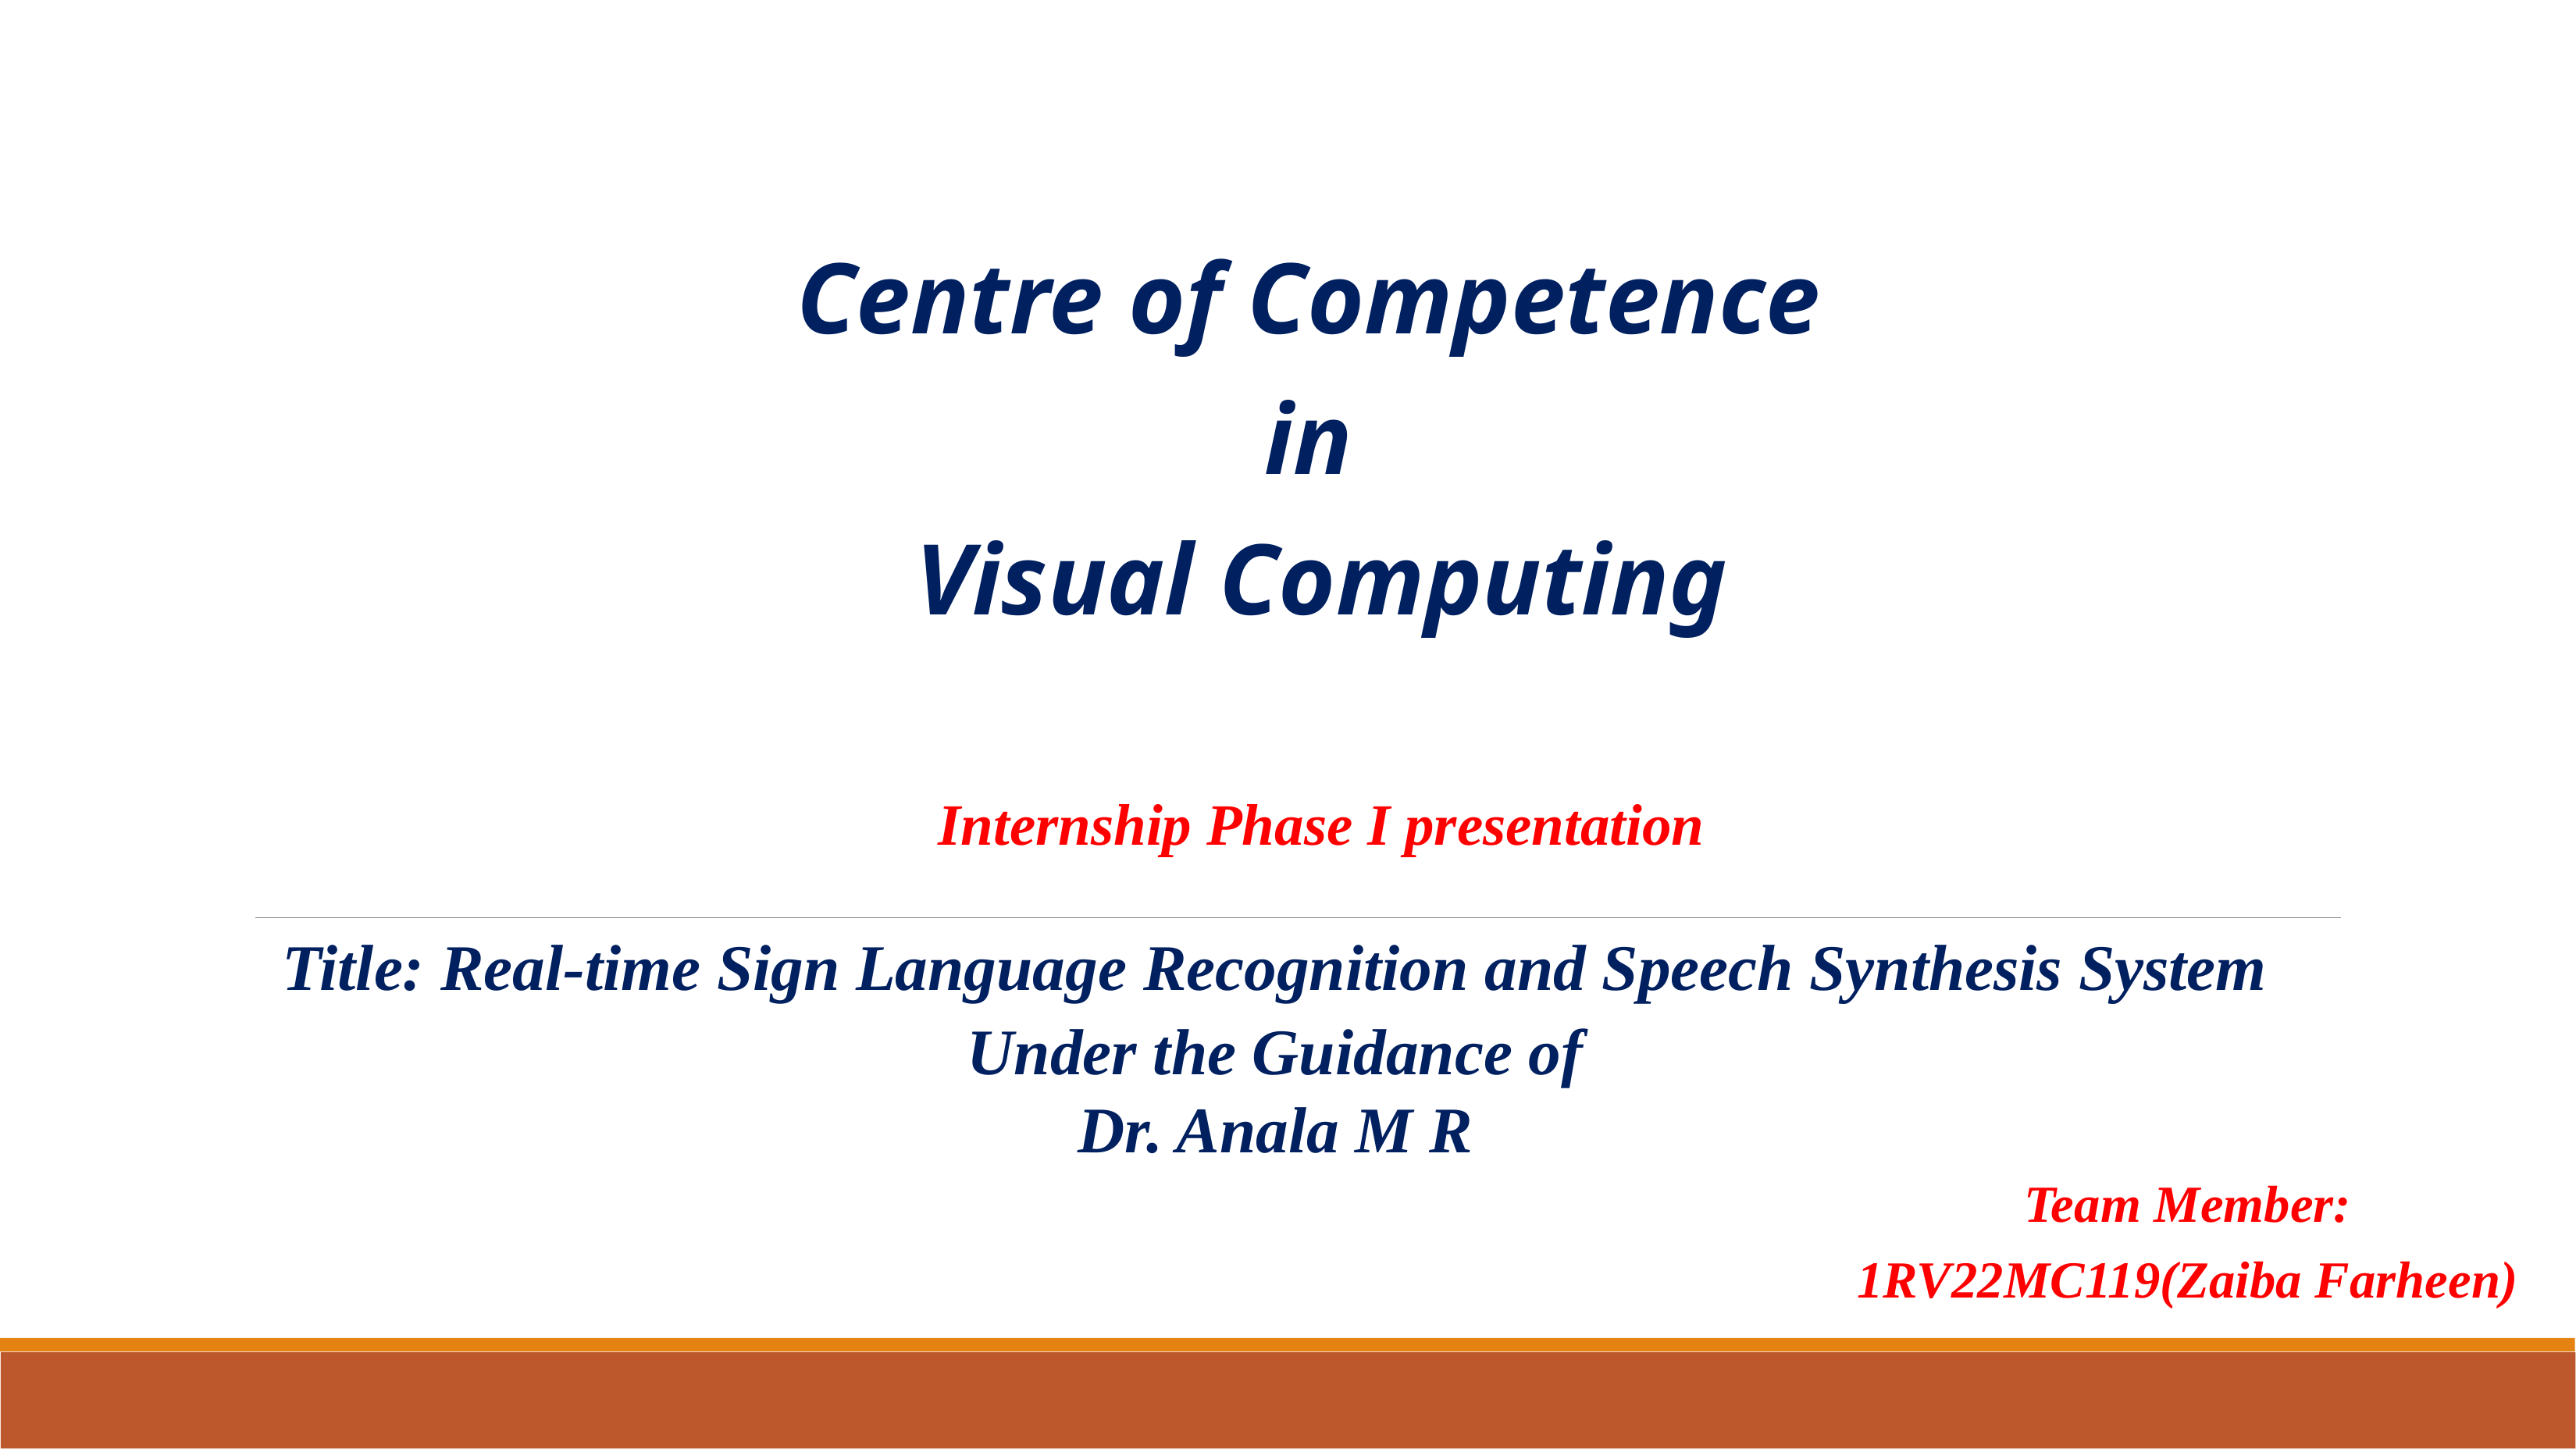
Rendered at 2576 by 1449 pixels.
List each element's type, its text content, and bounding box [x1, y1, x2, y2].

text_box Team Member: 1RV22MC119(Zaiba Farheen) [1761, 1164, 2576, 1319]
text_box Internship Phase I presentation [823, 781, 1819, 862]
text_box Under the Guidance of Dr. Anala M R [865, 1004, 1686, 1204]
text_box Centre of Competence in Visual Computing [486, 207, 2157, 390]
text_box Title: Real-time Sign Language Recognition and Speech Synthesis System [219, 920, 2332, 1004]
